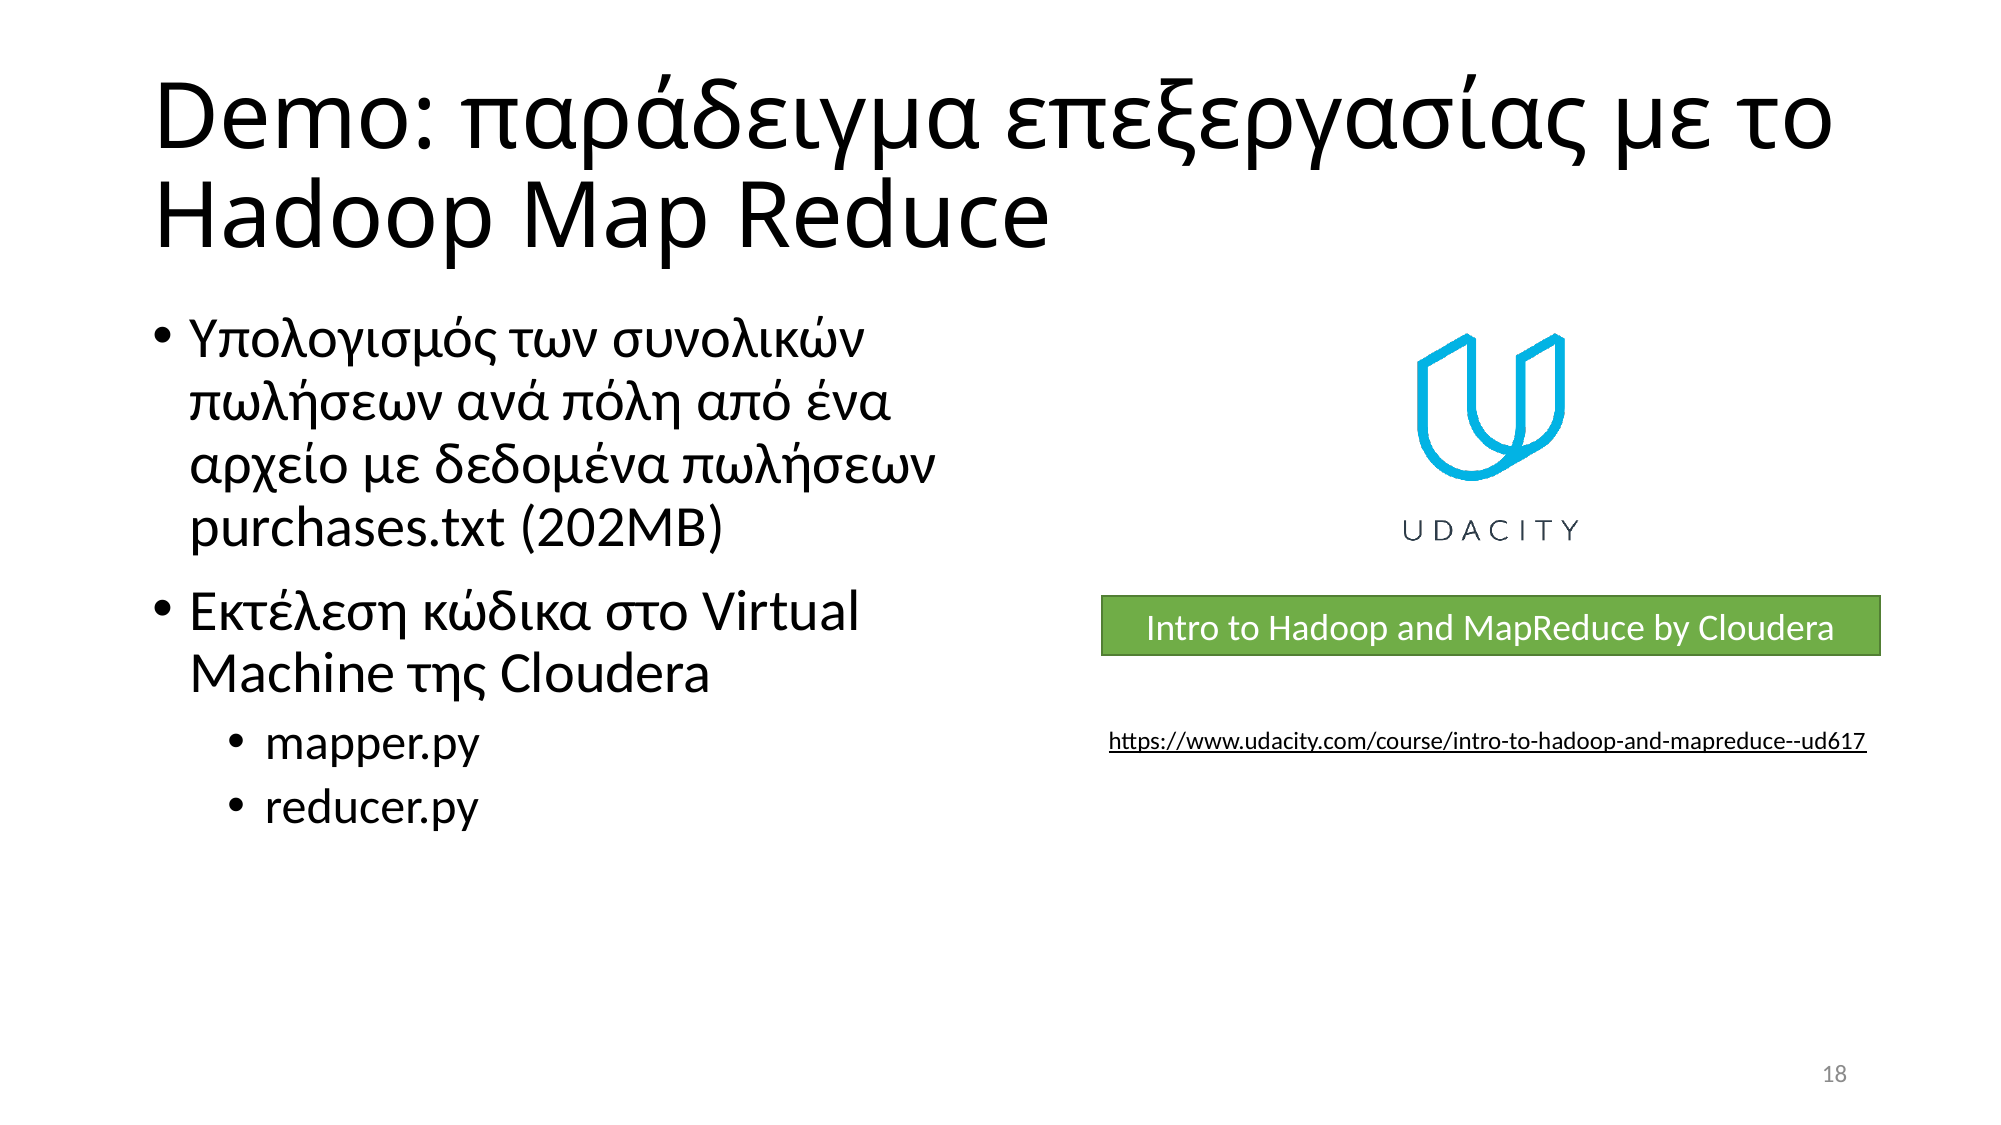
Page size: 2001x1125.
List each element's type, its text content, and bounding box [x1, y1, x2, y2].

picture [1245, 307, 1737, 566]
text_box https://www.udacity.com/course/intro-to-hadoop-and-mapreduce--ud617 [1079, 717, 1903, 762]
title Demo: παράδειγμα επεξεργασίας με το Hadoop Map Reduce [137, 59, 1863, 278]
slide_number 18 [1412, 1042, 1863, 1103]
text_box Intro to Hadoop and MapReduce by Cloudera [1101, 595, 1881, 656]
list Υπολογισμός των συνολικών πωλήσεων ανά πόλη από ένα αρχείο με δεδομένα πωλήσεων purchases.txt (202MB) Εκτέλεση κώδικα στο Virtual Machine της Cloudera mapper.py reducer.py [137, 299, 988, 1014]
